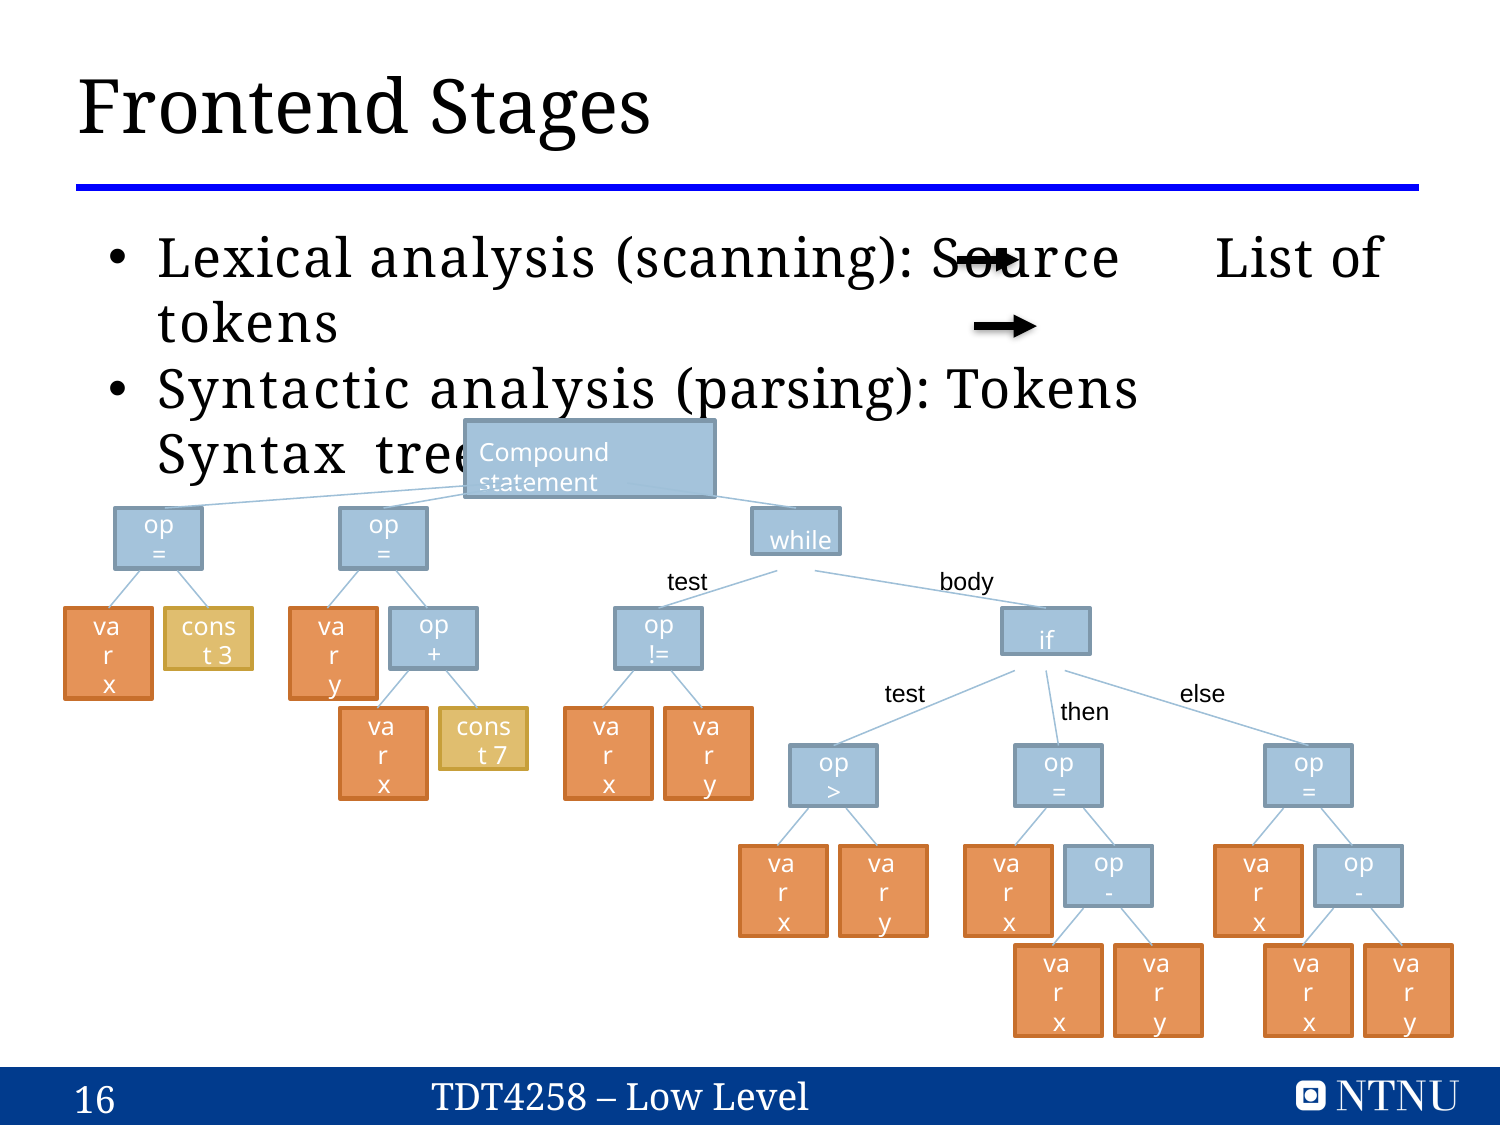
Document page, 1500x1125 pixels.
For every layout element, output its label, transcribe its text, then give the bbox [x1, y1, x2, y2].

text_box var y [1364, 945, 1453, 1036]
text_box var x [564, 708, 653, 799]
text_box var x [1014, 945, 1103, 1036]
text_box op + [389, 608, 478, 669]
text_box op = [339, 508, 428, 569]
text_box var y [289, 608, 378, 699]
picture [0, 1067, 1500, 1125]
text_box op != [614, 608, 703, 669]
text_box var x [64, 608, 153, 699]
text_box test [882, 675, 928, 708]
title Frontend Stages [75, 7, 1425, 198]
text_box op = [1264, 745, 1353, 806]
text_box op - [1064, 845, 1153, 906]
text_box else [1177, 675, 1228, 708]
text_box if [1002, 608, 1090, 655]
text_box var y [1114, 945, 1203, 1036]
text_box var x [339, 708, 428, 799]
text_box body [937, 563, 997, 596]
text_box const 3 [164, 608, 253, 670]
text_box Lexical analysis (scanning): Source List of tokens Syntactic analysis (parsing): Tokens Syntax tree [106, 221, 1392, 485]
text_box var x [1214, 845, 1303, 936]
text_box op = [114, 508, 203, 569]
text_box const 7 [439, 708, 528, 770]
text_box var y [664, 708, 753, 799]
text_box var x [1264, 945, 1353, 1036]
text_box var x [964, 845, 1053, 936]
text_box op = [1014, 745, 1103, 806]
text_box op > [789, 745, 878, 806]
text_box op - [1314, 845, 1403, 906]
text_box Compound statement [464, 420, 715, 497]
text_box var y [839, 845, 928, 936]
text_box test [665, 563, 710, 596]
text_box while [752, 508, 840, 555]
text_box var x [739, 845, 828, 936]
text_box then [1058, 693, 1112, 725]
